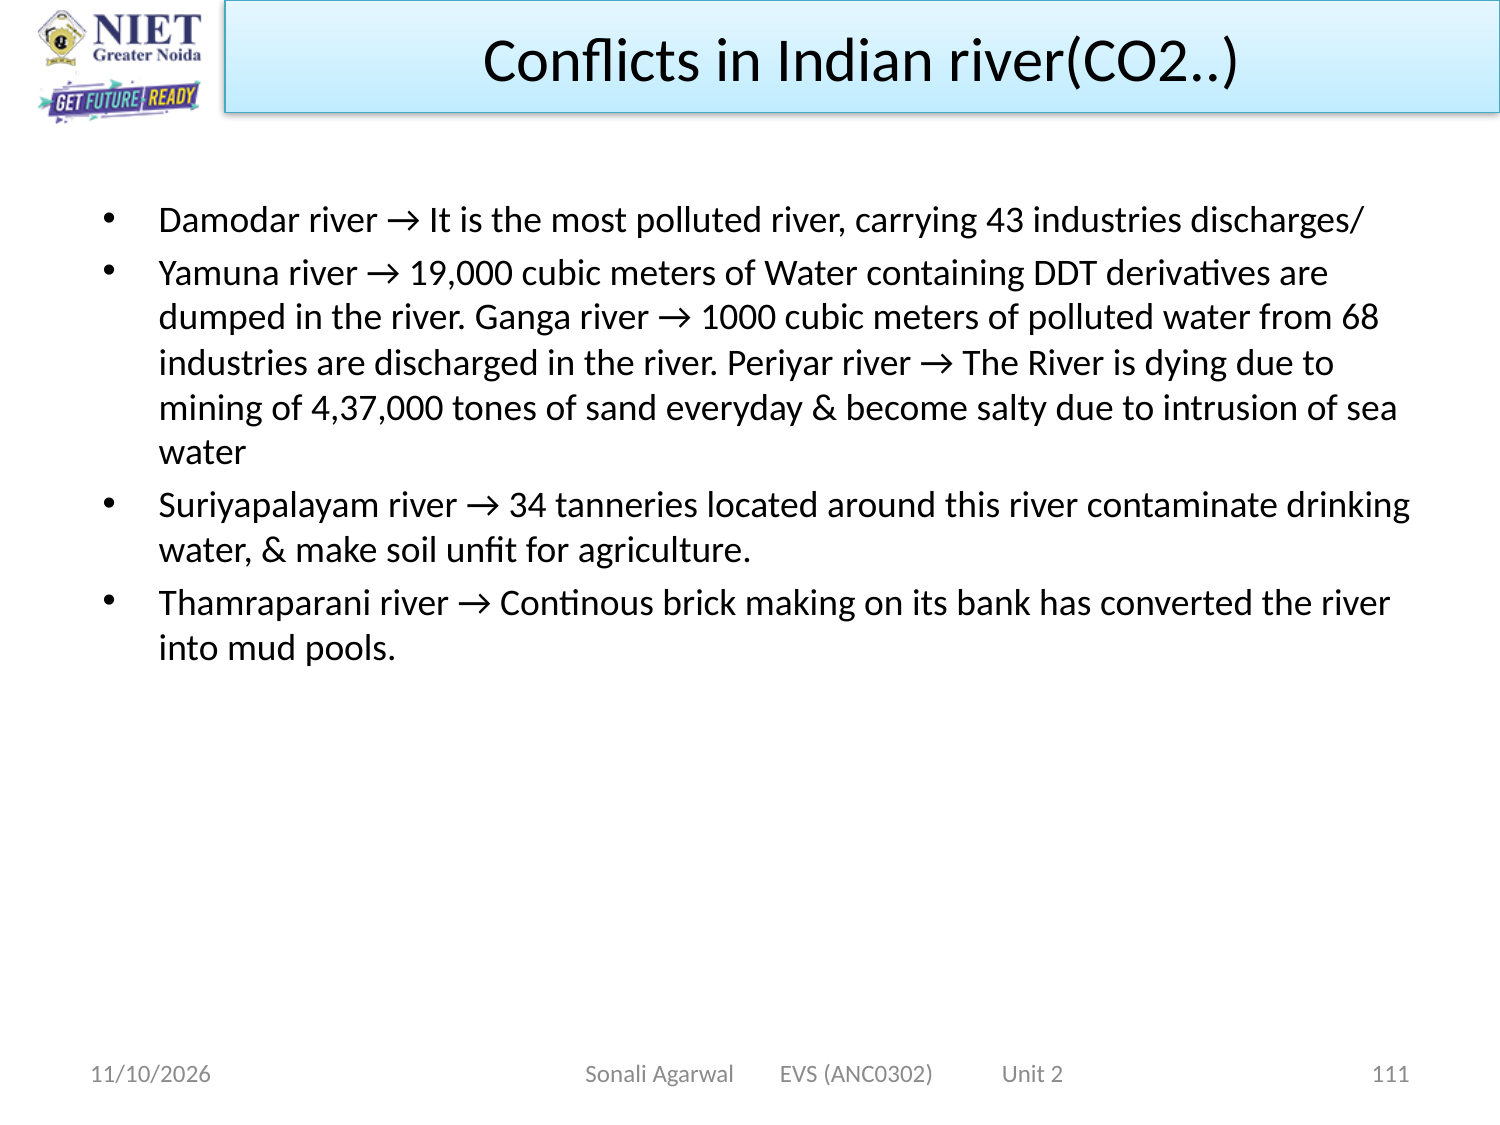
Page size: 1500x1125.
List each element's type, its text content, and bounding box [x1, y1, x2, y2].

picture [0, 0, 238, 135]
text_box Conflicts in Indian river(CO2..) [238, 0, 1500, 113]
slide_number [75, 1042, 412, 1103]
slide_number 111 [1074, 1042, 1425, 1103]
list Damodar river → It is the most polluted river, carrying 43 industries discharges/ Yamuna river → 19,000 cubic meters of Water containing DDT derivatives are dumped in the river. Ganga river → 1000 cubic meters of polluted water from 68 industries are discharged in the river. Periyar river → The River is dying due to mining of 4,37,000 tones of sand everyday & become salty due to intrusion of sea water Suriyapalayam river → 34 tanneries located around this river contaminate drinking water, & make soil unfit for agriculture. Thamraparani river → Continous brick making on its bank has converted the river into mud pools. [87, 187, 1438, 930]
footer Sonali Agarwal EVS (ANC0302) Unit 2 [412, 1042, 1074, 1103]
